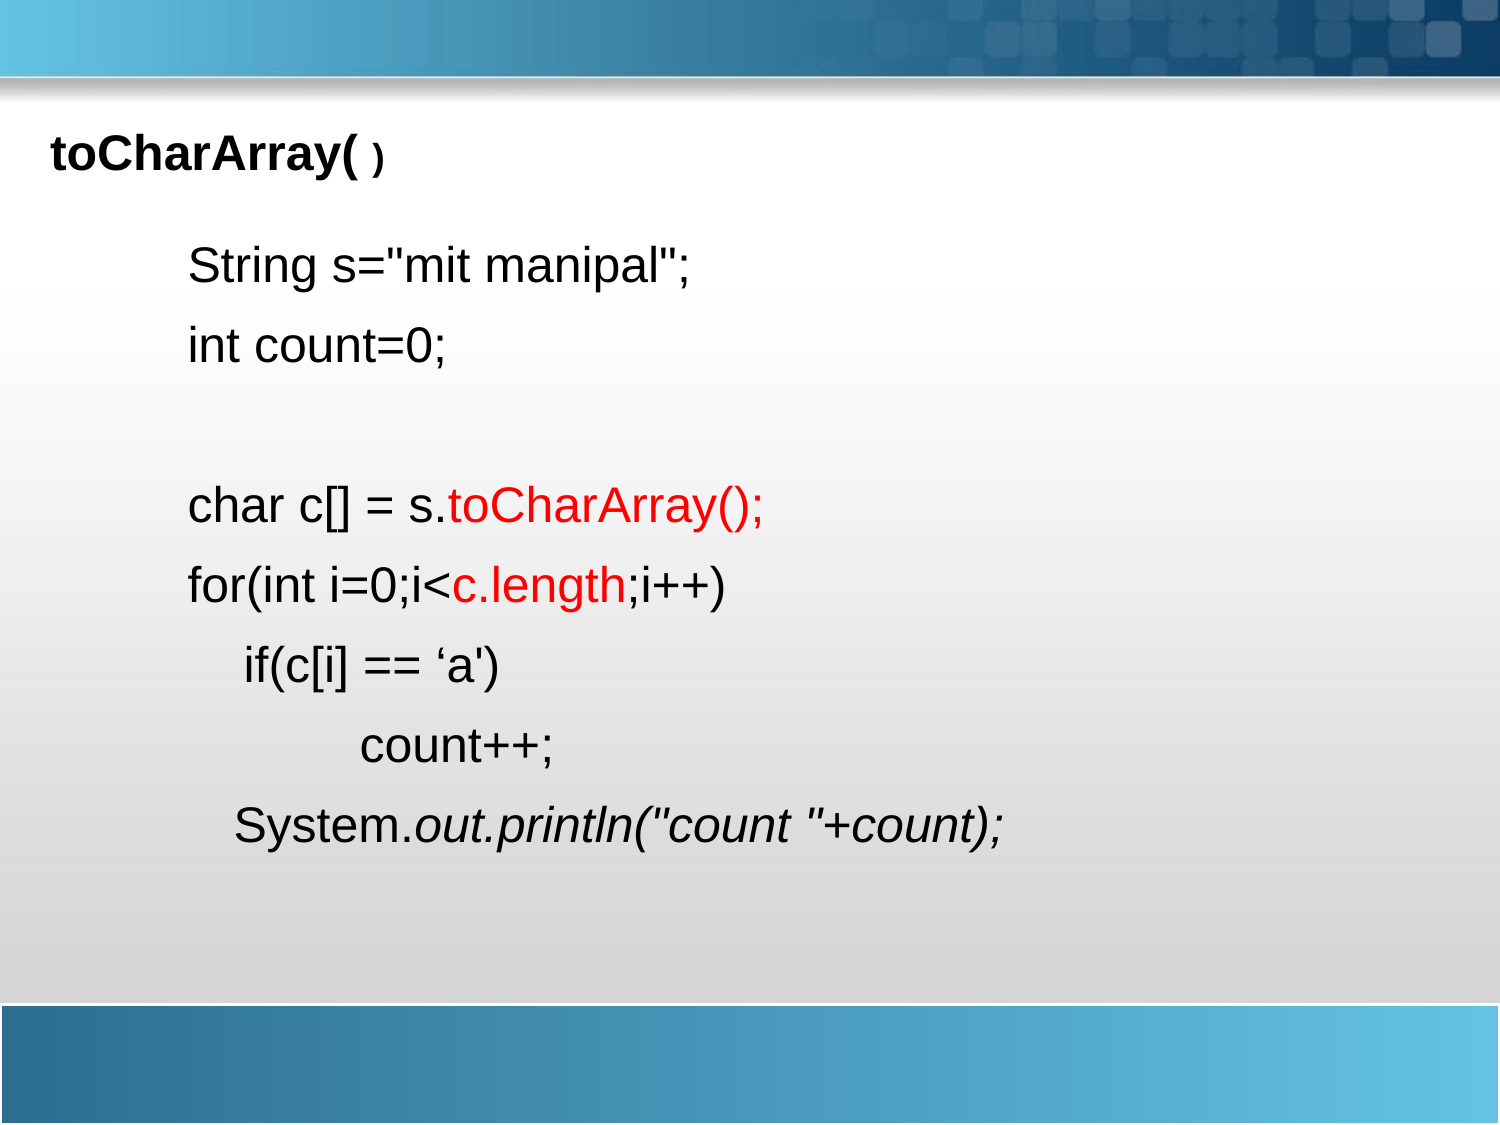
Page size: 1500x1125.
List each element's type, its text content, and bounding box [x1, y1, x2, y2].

list String s="mit manipal"; int count=0; char c[] = s.toCharArray(); for(int i=0;i<c.length;i++) if(c[i] == ‘a') count++; System.out.println("count "+count); [37, 224, 1438, 975]
text_box toCharArray( ) [49, 112, 1449, 188]
text_box [0, 1004, 1500, 1125]
picture [0, 0, 1500, 1004]
